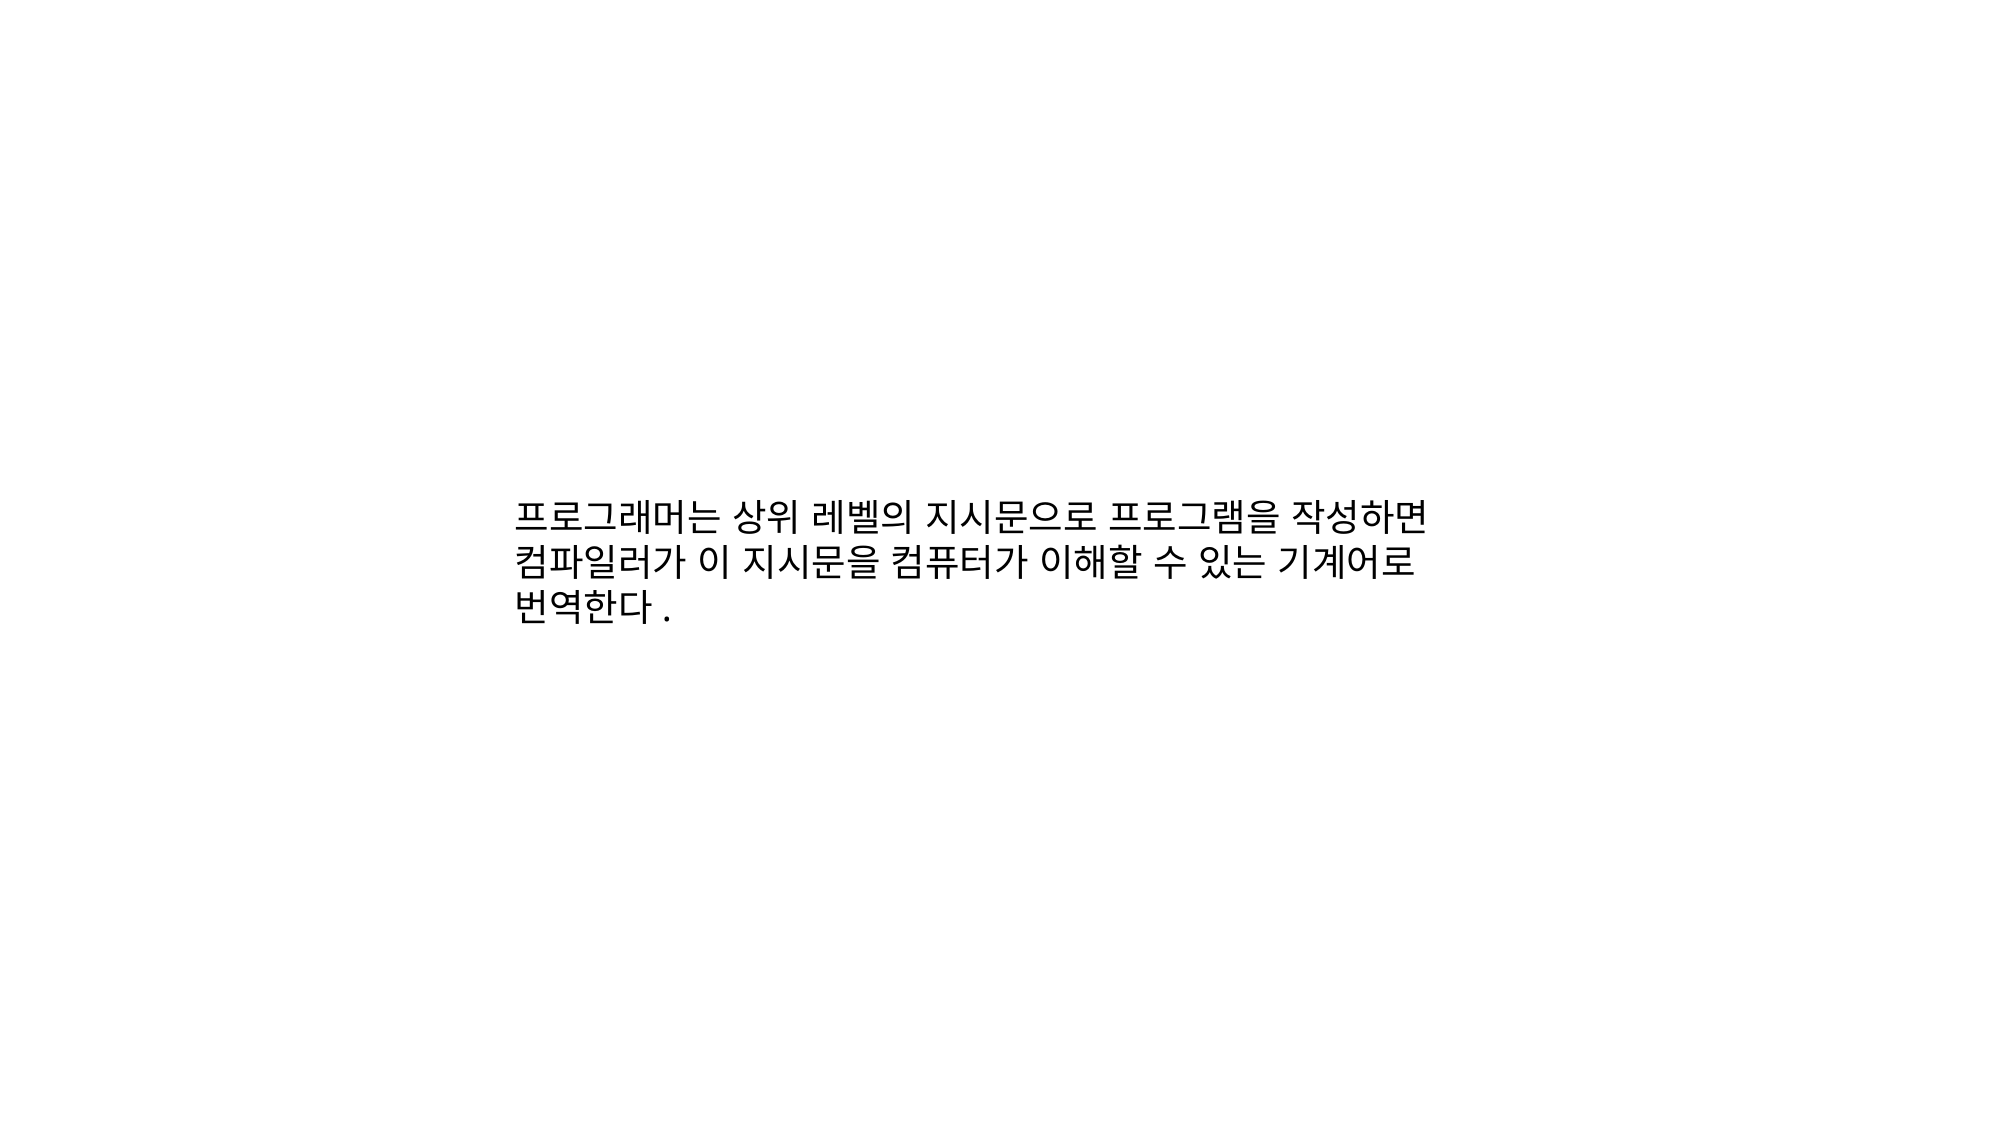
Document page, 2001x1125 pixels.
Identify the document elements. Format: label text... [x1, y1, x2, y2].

text_box 프로그래머는 상위 레벨의 지시문으로 프로그램을 작성하면 컴파일러가 이 지시문을 컴퓨터가 이해할 수 있는 기계어로 번역한다. [500, 486, 1500, 637]
